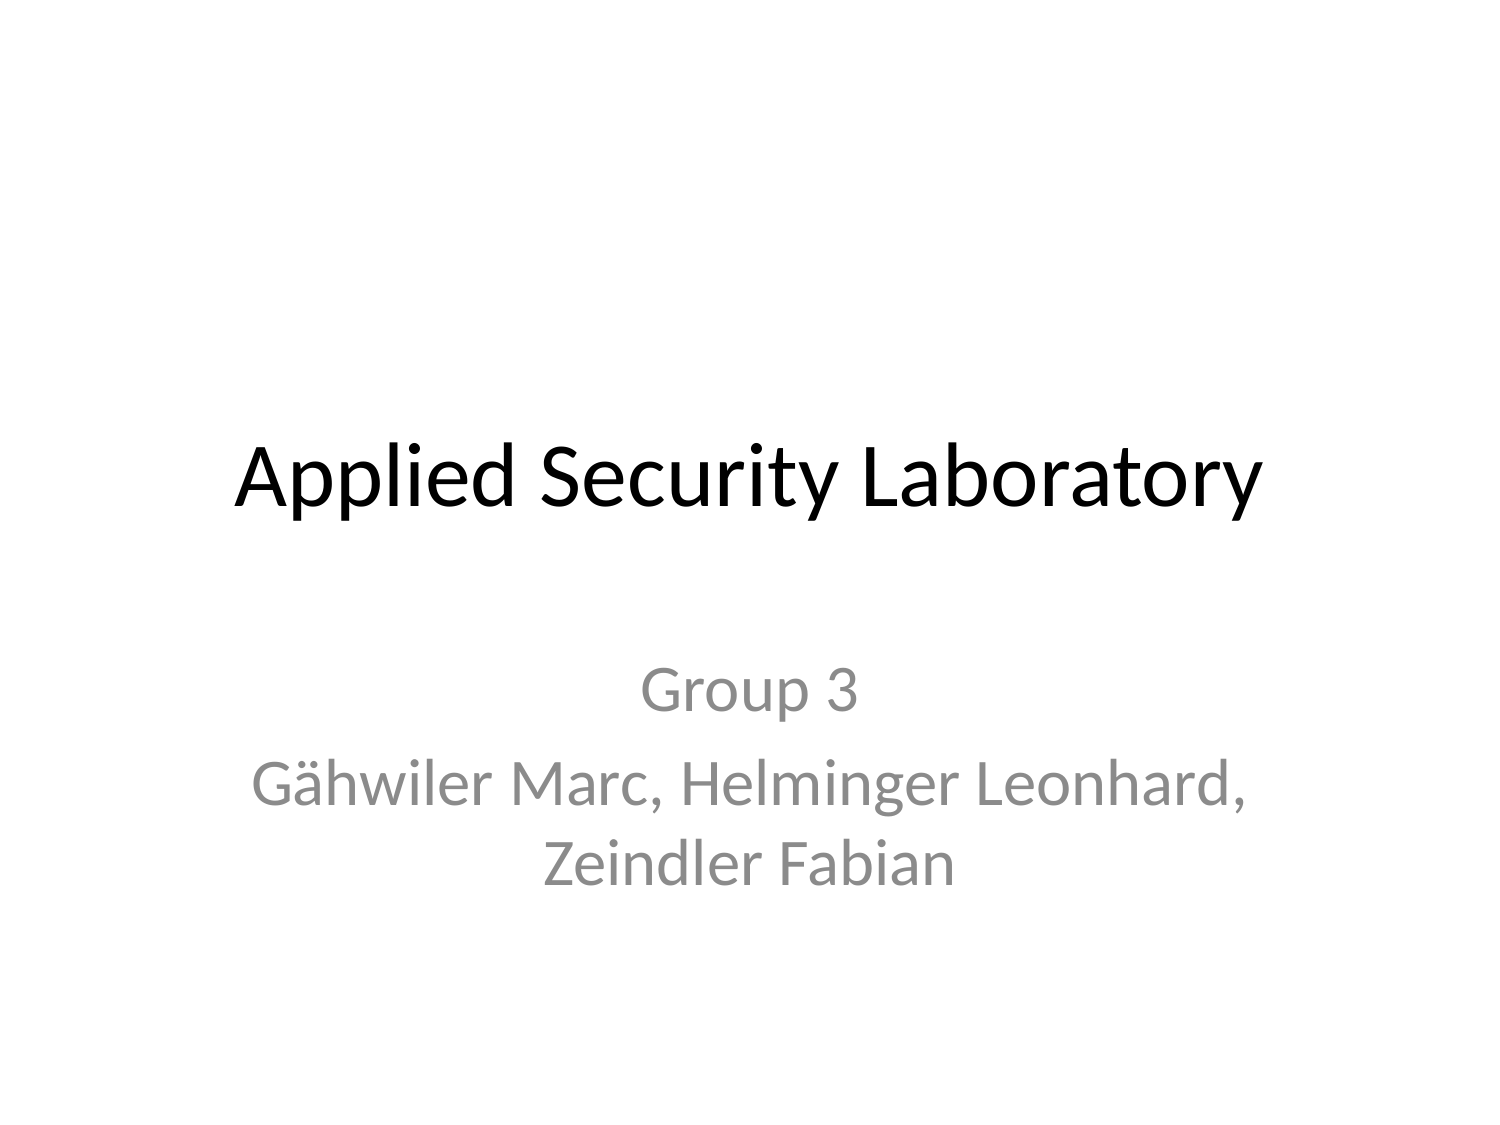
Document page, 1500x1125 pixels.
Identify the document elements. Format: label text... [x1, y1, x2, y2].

subtitle Group 3 Gähwiler Marc, Helminger Leonhard, Zeindler Fabian [225, 637, 1275, 925]
title Applied Security Laboratory [112, 349, 1388, 591]
